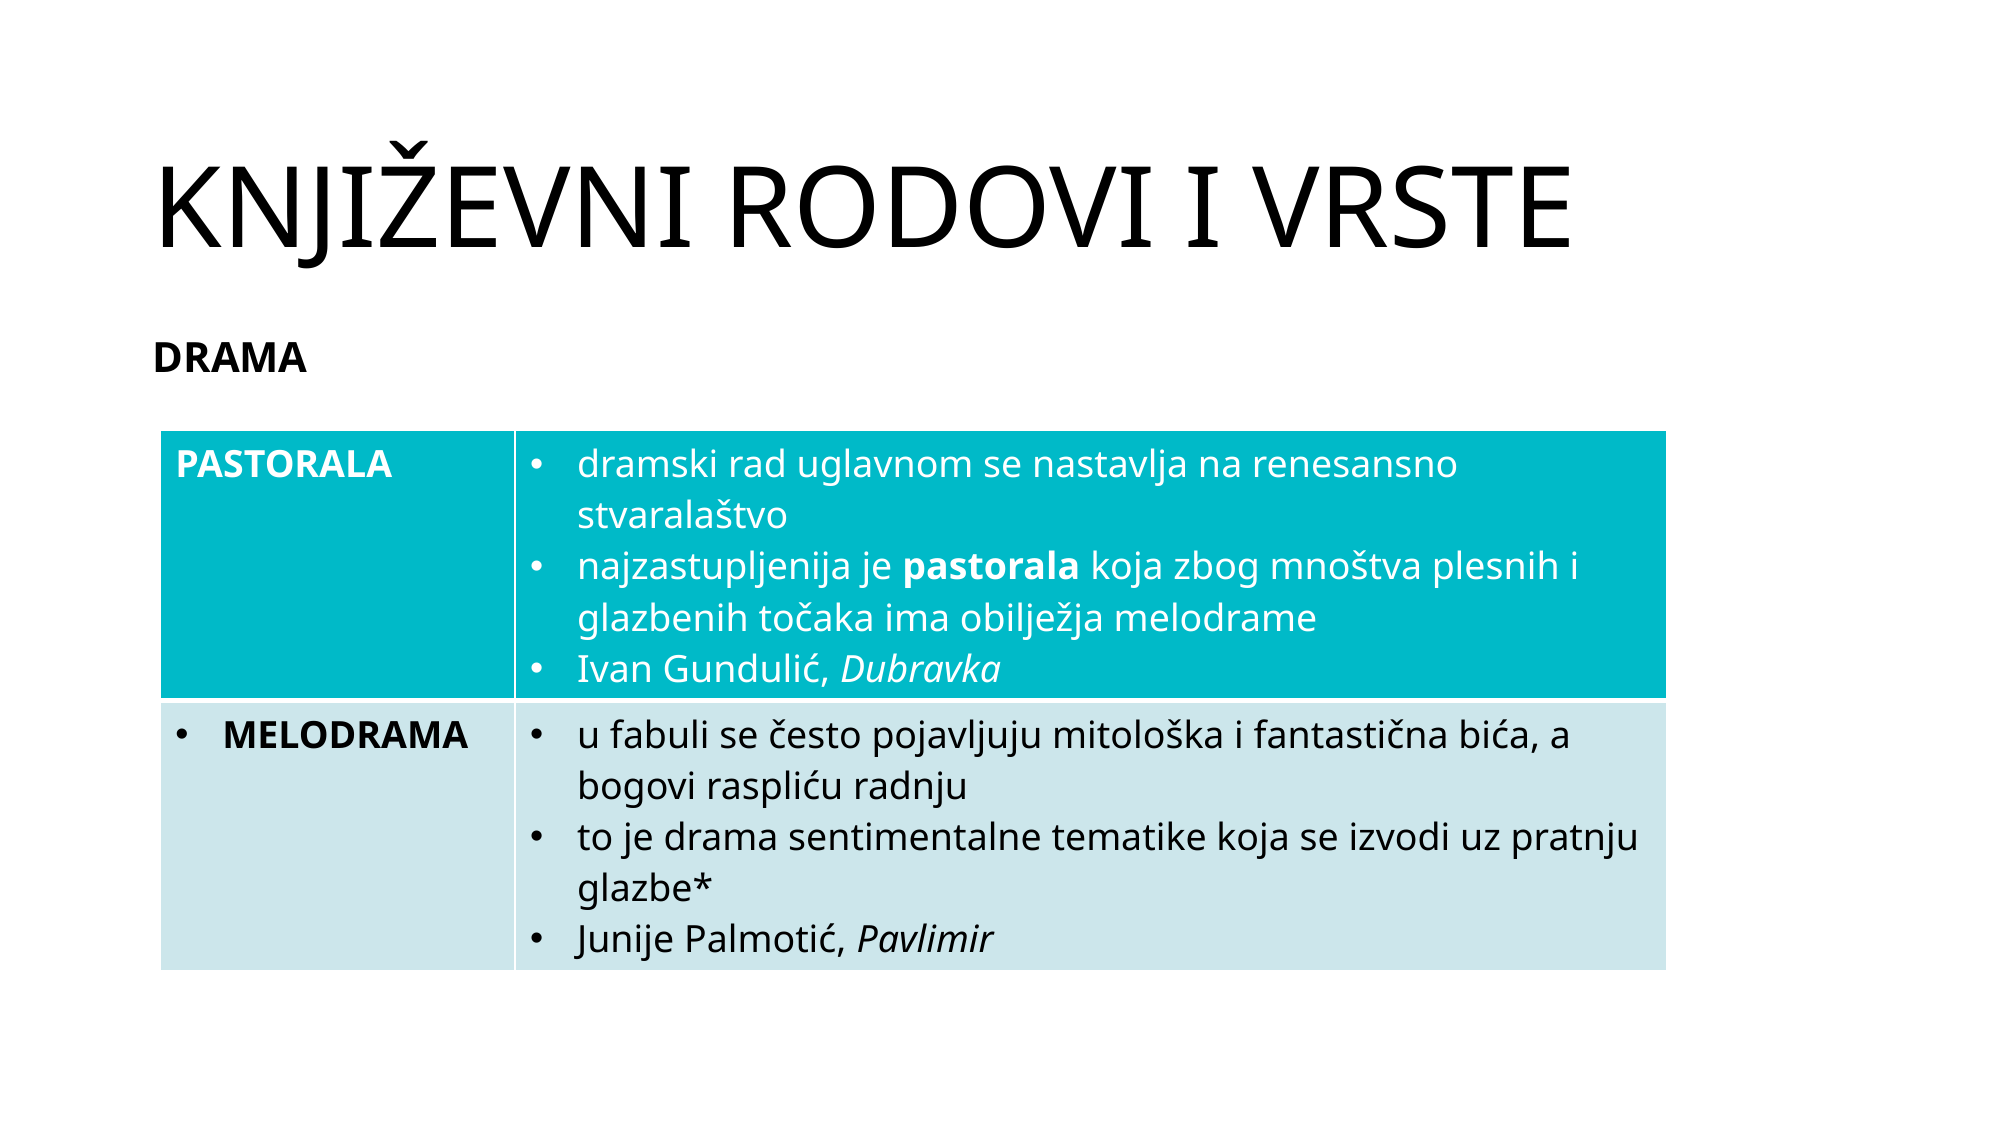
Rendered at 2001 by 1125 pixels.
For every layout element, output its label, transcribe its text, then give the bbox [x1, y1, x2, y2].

table_cell MELODRAMA [161, 703, 514, 970]
table_cell u fabuli se često pojavljuju mitološka i fantastična bića, a bogovi raspliću radnju to je drama sentimentalne tematike koja se izvodi uz pratnju glazbe* Junije Palmotić, Pavlimir [516, 703, 1666, 970]
list DRAMA [137, 318, 1863, 1014]
title KNJIŽEVNI RODOVI I VRSTE [137, 59, 1863, 278]
table_header dramski rad uglavnom se nastavlja na renesansno stvaralaštvo najzastupljenija je pastorala koja zbog mnoštva plesnih i glazbenih točaka ima obilježja melodrame Ivan Gundulić, Dubravka [516, 431, 1666, 698]
table_header PASTORALA [161, 431, 514, 698]
